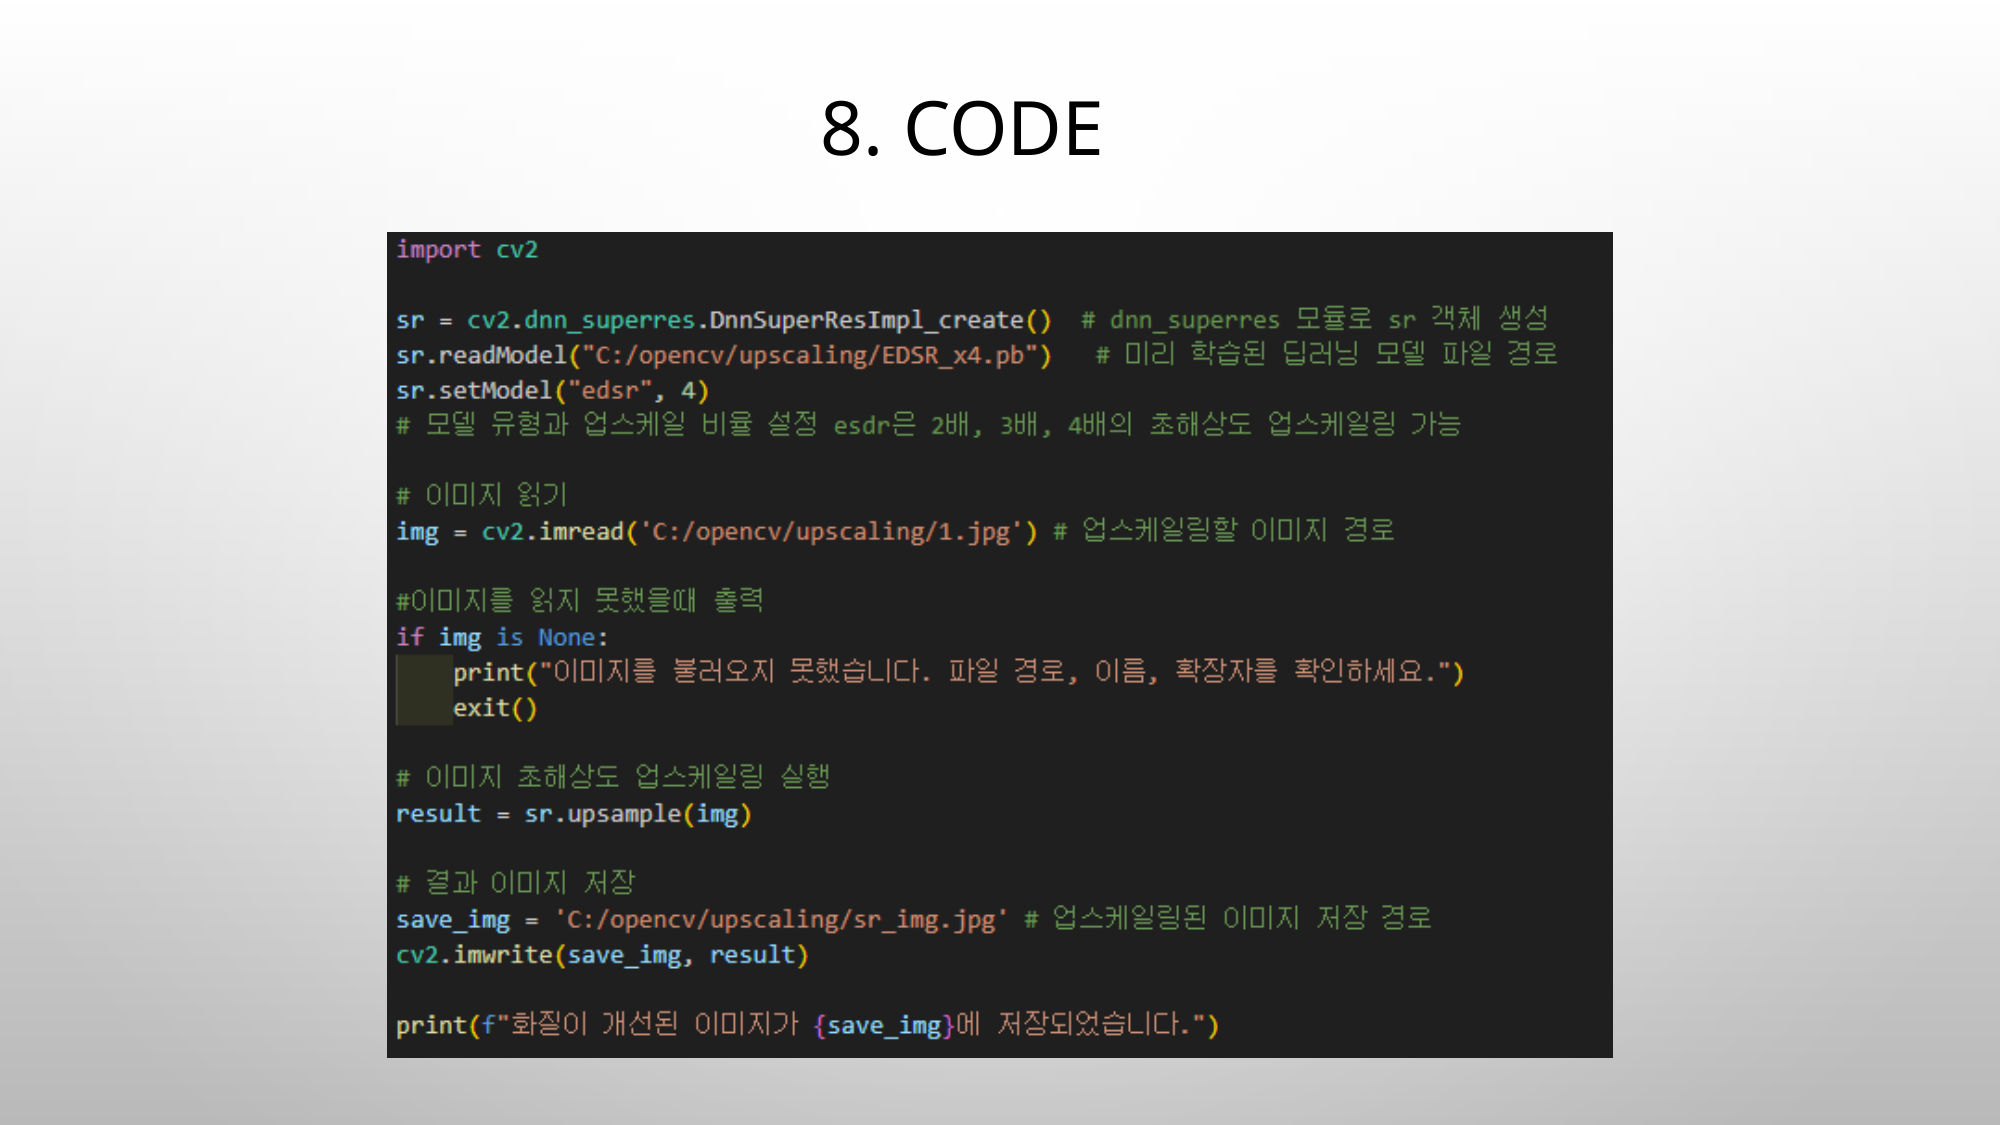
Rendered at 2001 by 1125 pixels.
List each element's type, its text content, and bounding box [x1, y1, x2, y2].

picture [0, 0, 2000, 1125]
title 8. code [149, 0, 1775, 262]
